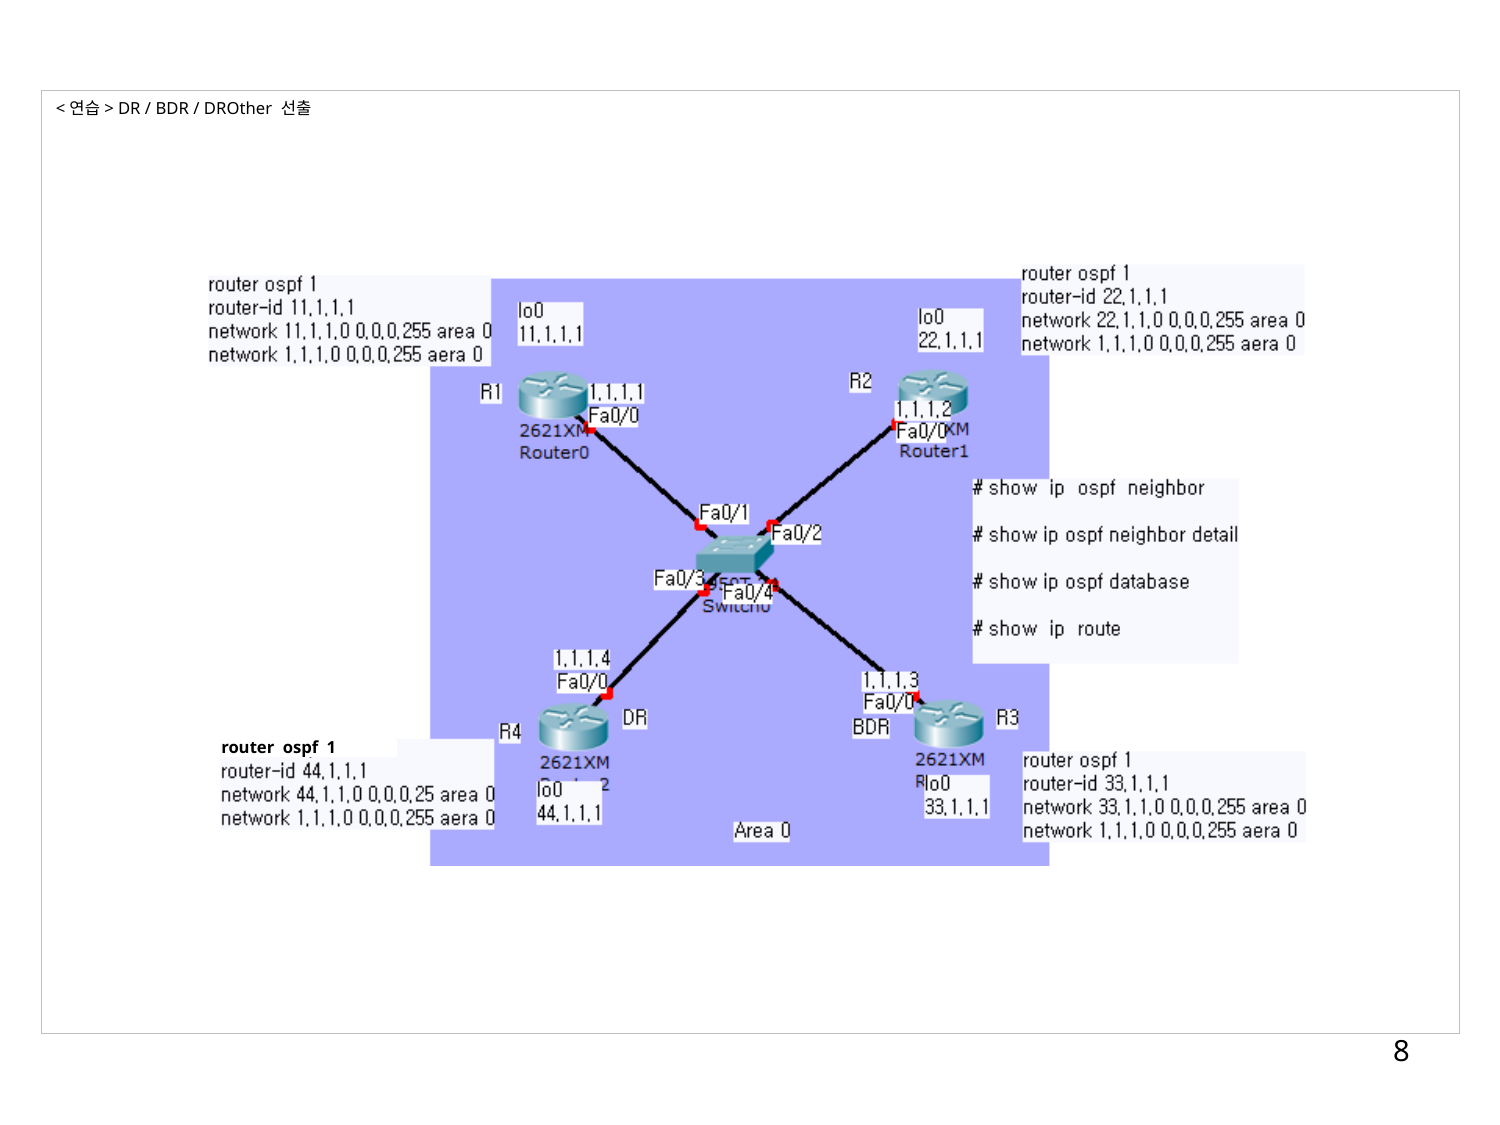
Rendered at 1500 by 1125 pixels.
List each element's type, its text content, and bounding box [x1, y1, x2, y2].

slide_number 8 [1074, 1024, 1426, 1103]
text_box <연습> DR / BDR / DROther 선출 [41, 90, 1459, 1034]
picture [198, 257, 1317, 866]
